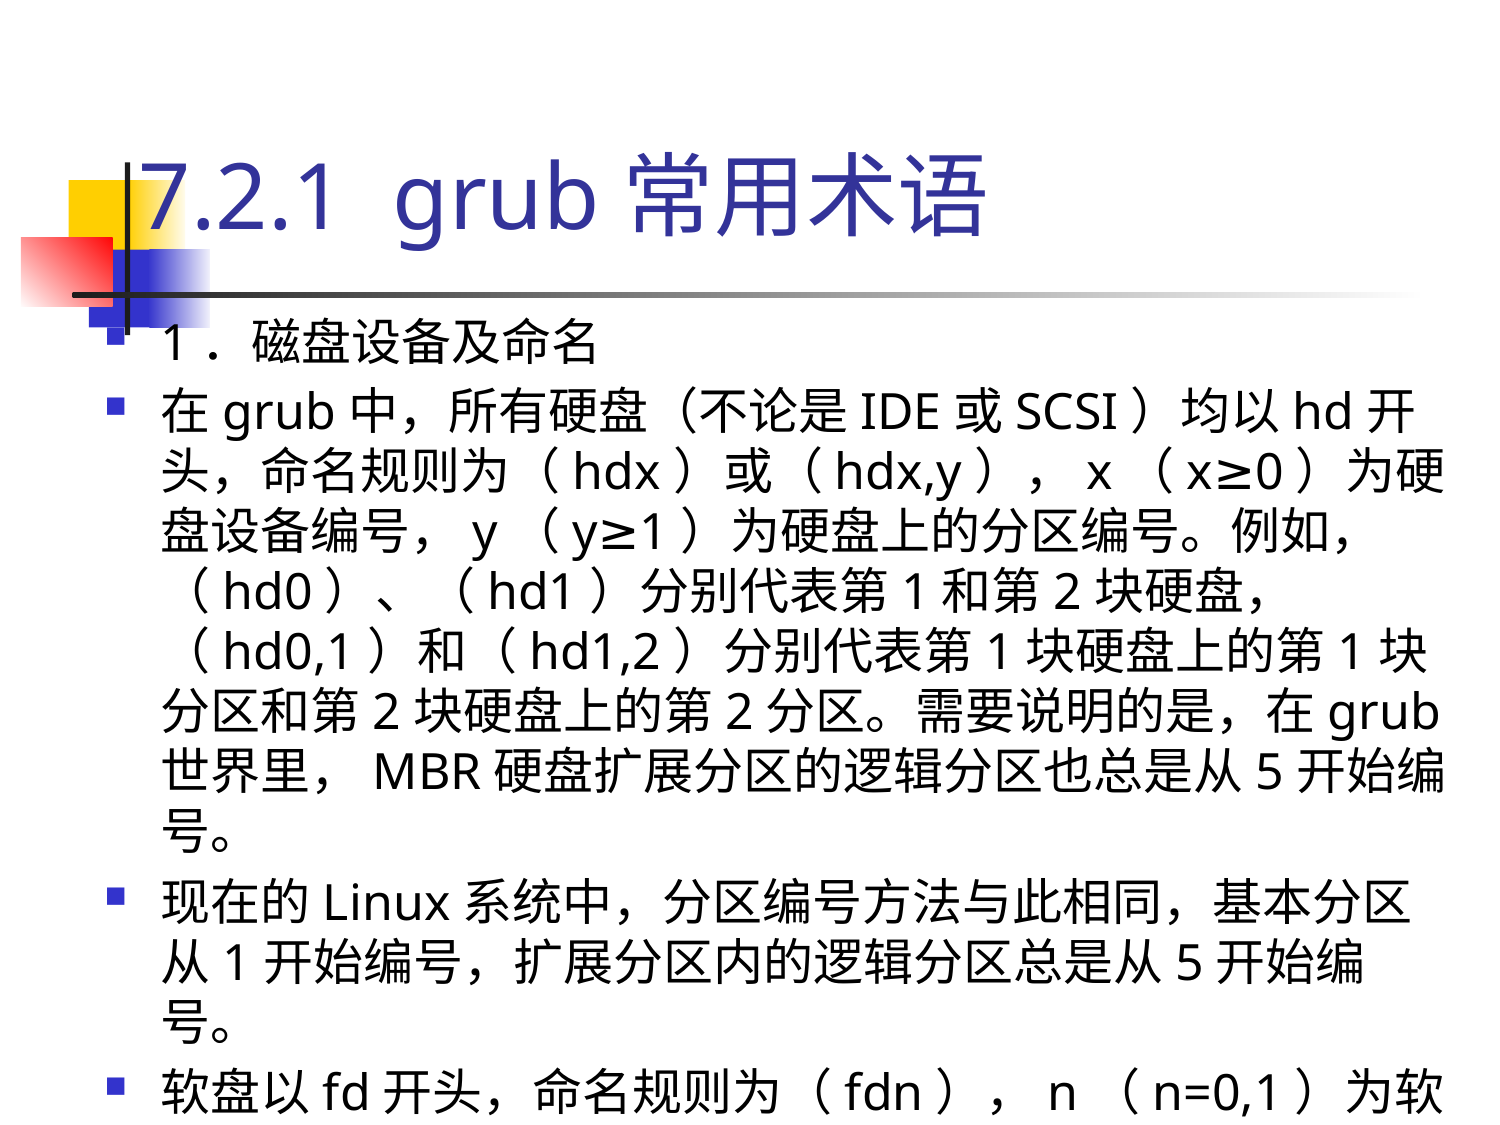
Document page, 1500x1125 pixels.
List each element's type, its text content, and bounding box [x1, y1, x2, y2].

list 1．磁盘设备及命名 在grub中，所有硬盘（不论是IDE或SCSI）均以hd开头，命名规则为（hdx）或（hdx,y），x（x≥0）为硬盘设备编号，y（y≥1）为硬盘上的分区编号。例如，（hd0）、（hd1）分别代表第1和第2块硬盘，（hd0,1）和（hd1,2）分别代表第1块硬盘上的第1块分区和第2块硬盘上的第2分区。需要说明的是，在grub世界里，MBR硬盘扩展分区的逻辑分区也总是从5开始编号。 现在的Linux系统中，分区编号方法与此相同，基本分区从1开始编号，扩展分区内的逻辑分区总是从5开始编号。 软盘以fd开头，命名规则为（fdn），n（n=0,1）为软驱编号。 [89, 302, 1469, 1024]
title 7.2.1 grub常用术语 [123, 66, 1462, 256]
